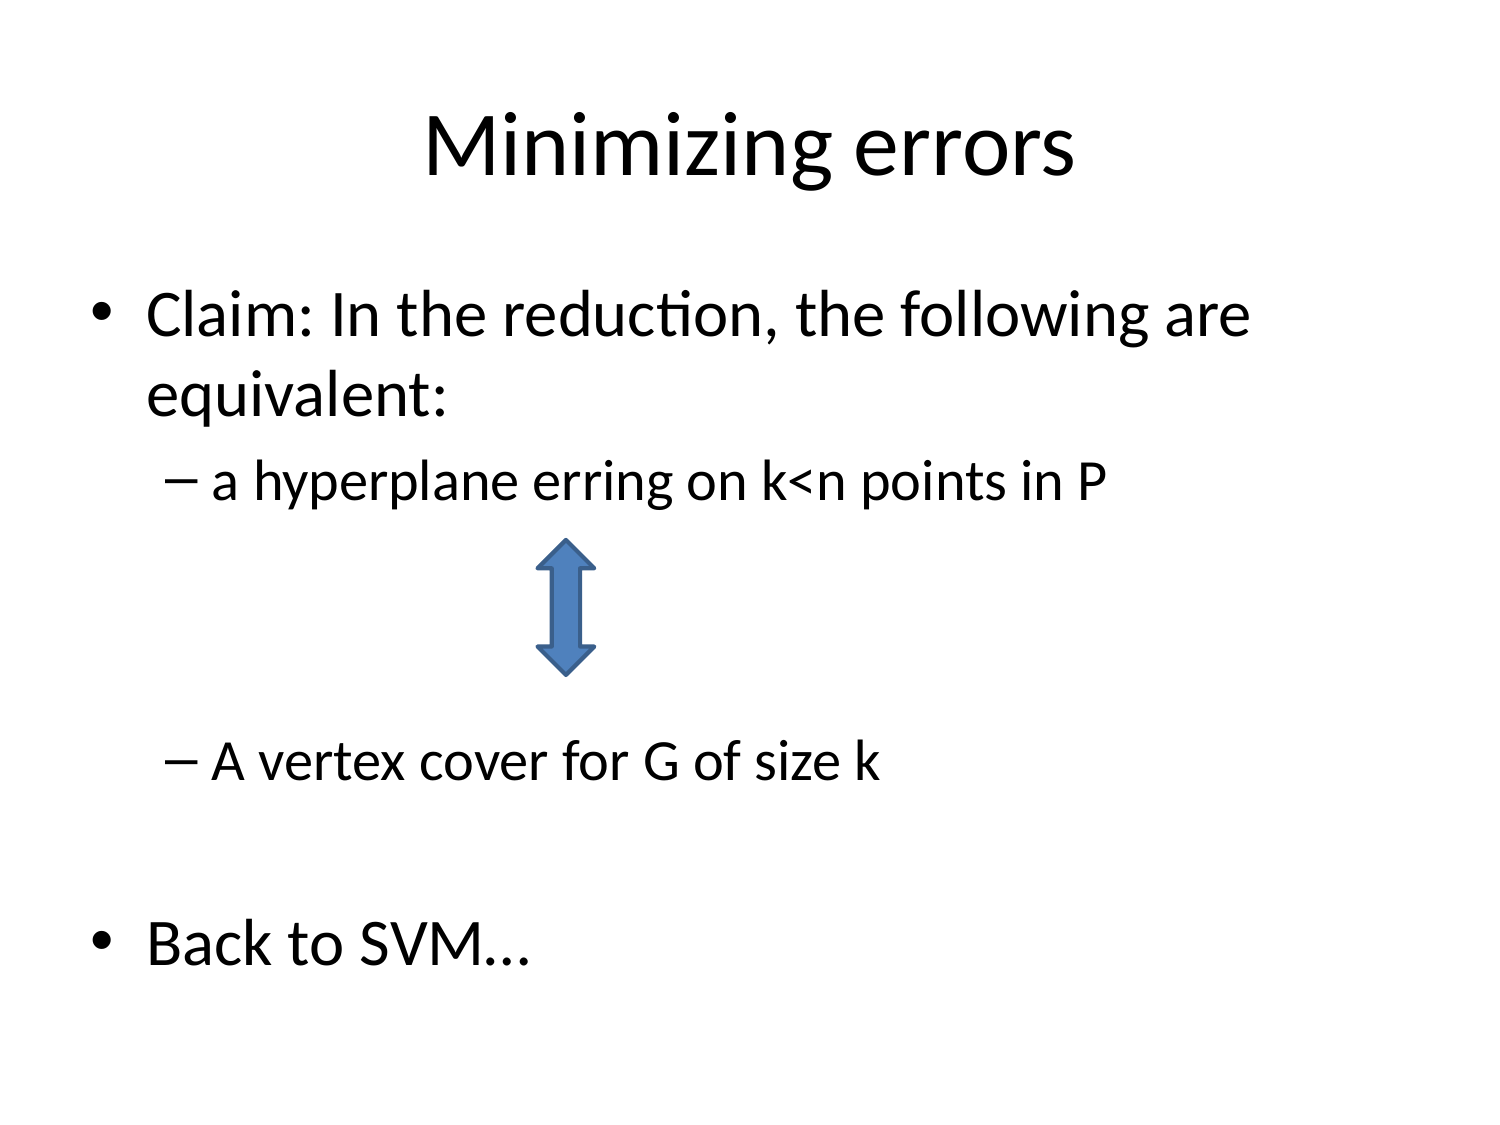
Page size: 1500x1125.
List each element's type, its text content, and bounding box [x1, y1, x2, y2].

text_box [535, 537, 597, 678]
title Minimizing errors [75, 45, 1425, 233]
list Claim: In the reduction, the following are equivalent: a hyperplane erring on k<n points in P A vertex cover for G of size k Back to SVM… [75, 262, 1425, 1005]
